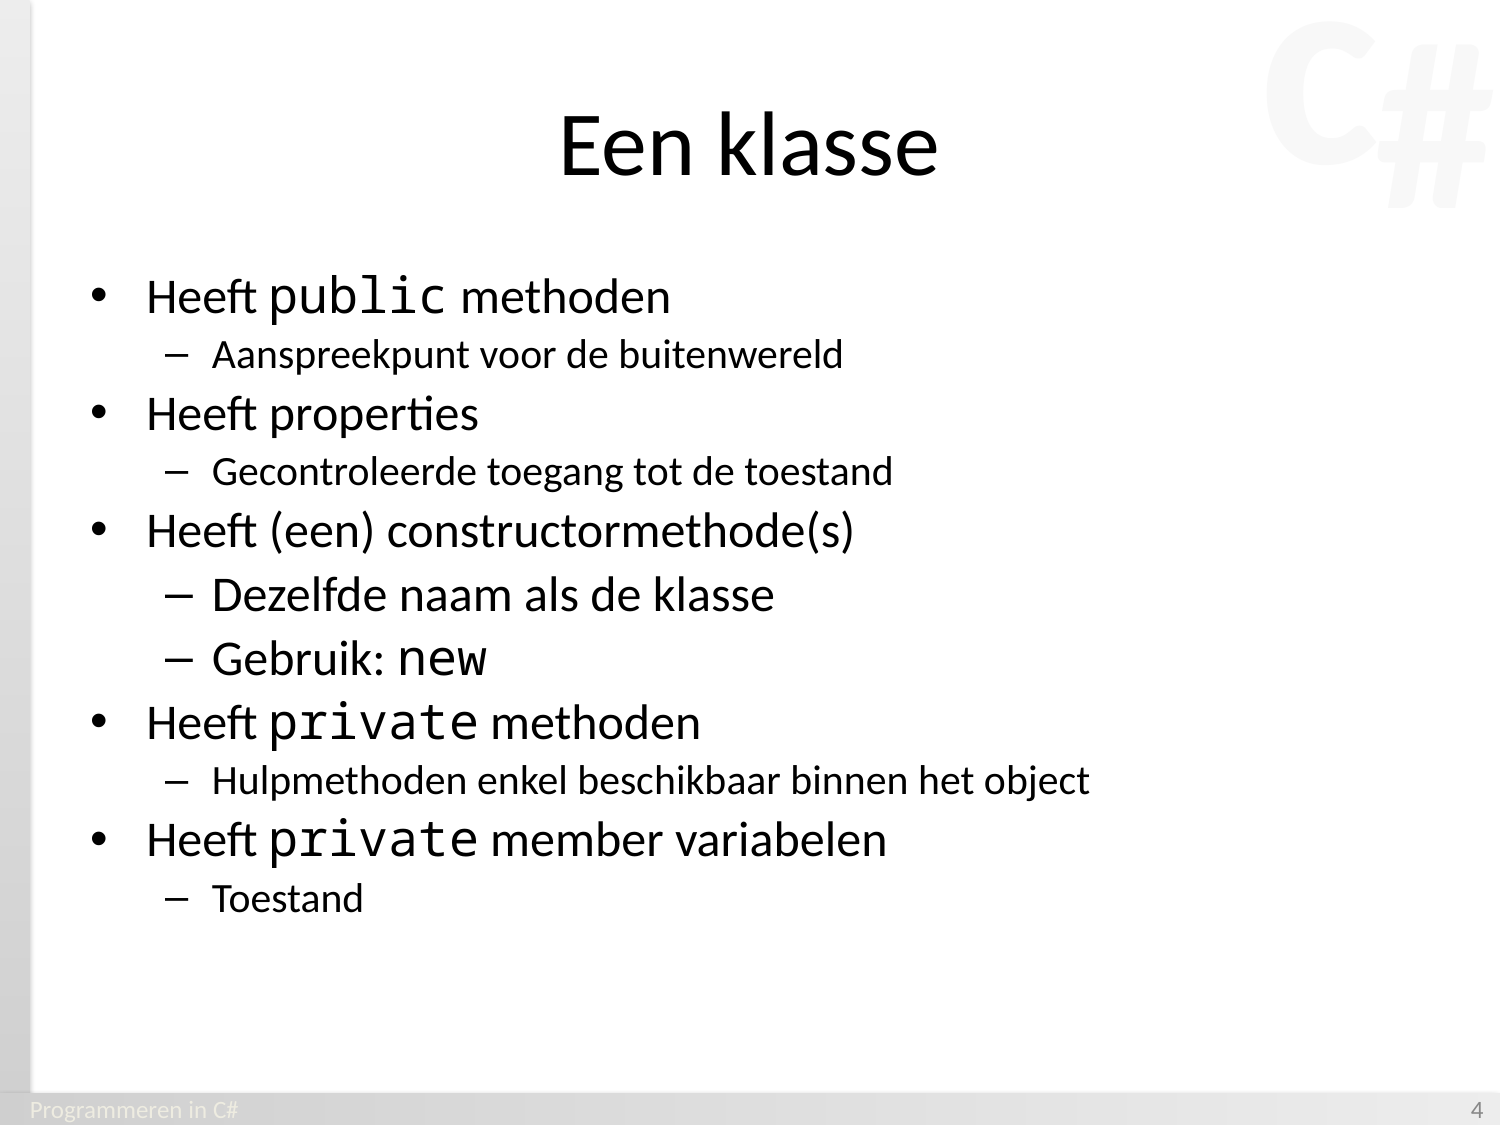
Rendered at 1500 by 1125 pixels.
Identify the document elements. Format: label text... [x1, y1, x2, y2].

title Een klasse [75, 45, 1425, 233]
footer Programmeren in C# [0, 1078, 372, 1125]
list Heeft public methoden Aanspreekpunt voor de buitenwereld Heeft properties Gecontroleerde toegang tot de toestand Heeft (een) constructormethode(s) Dezelfde naam als de klasse Gebruik: new Heeft private methoden Hulpmethoden enkel beschikbaar binnen het object Heeft private member variabelen Toestand [75, 262, 1425, 1005]
slide_number ‹#› [1148, 1078, 1499, 1125]
